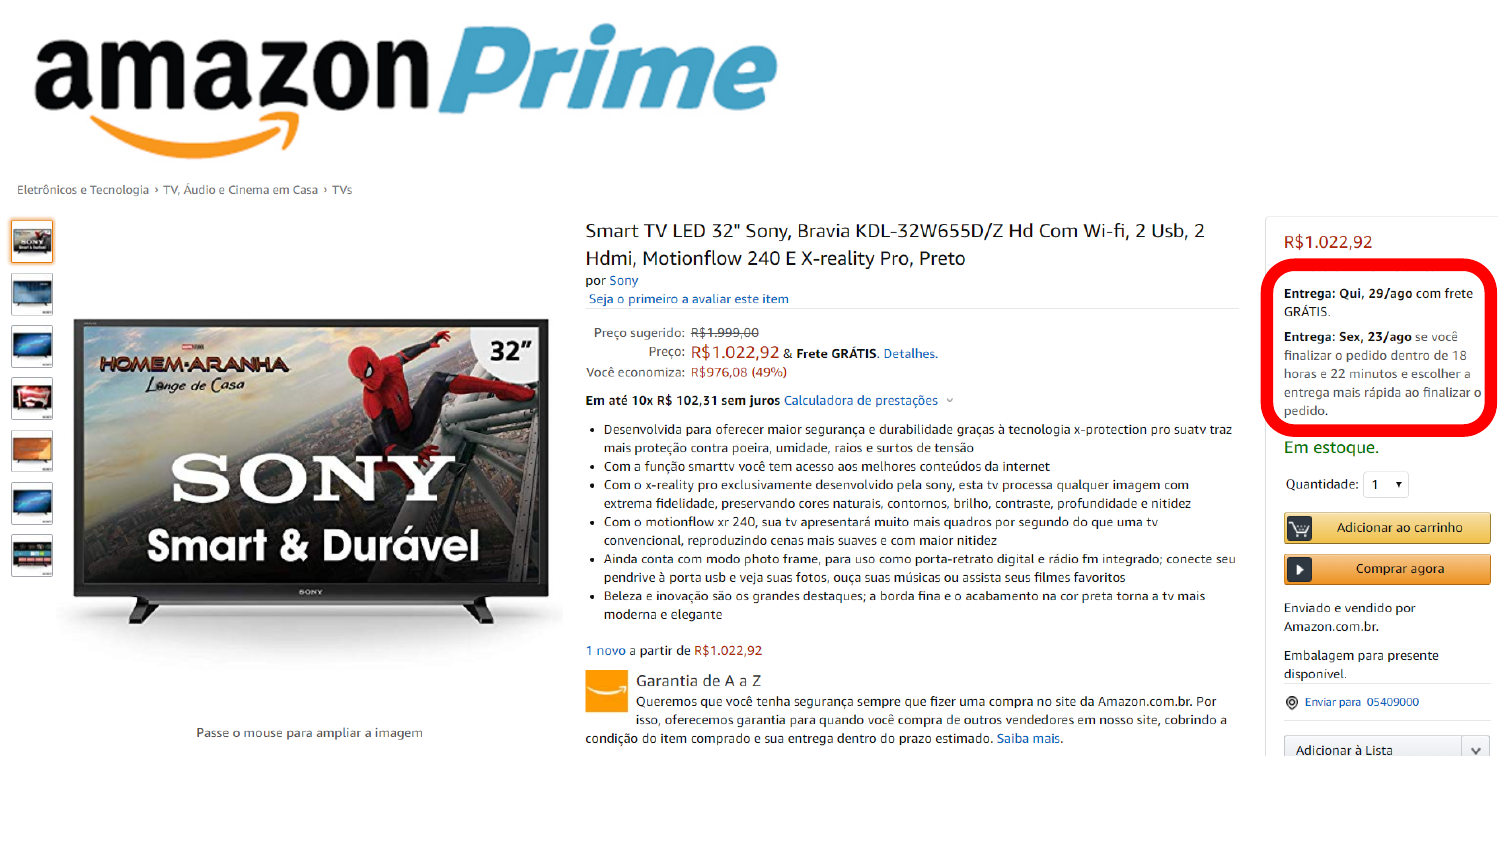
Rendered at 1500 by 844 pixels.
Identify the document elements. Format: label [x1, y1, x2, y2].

list [2, 179, 1498, 757]
picture [11, 0, 785, 180]
